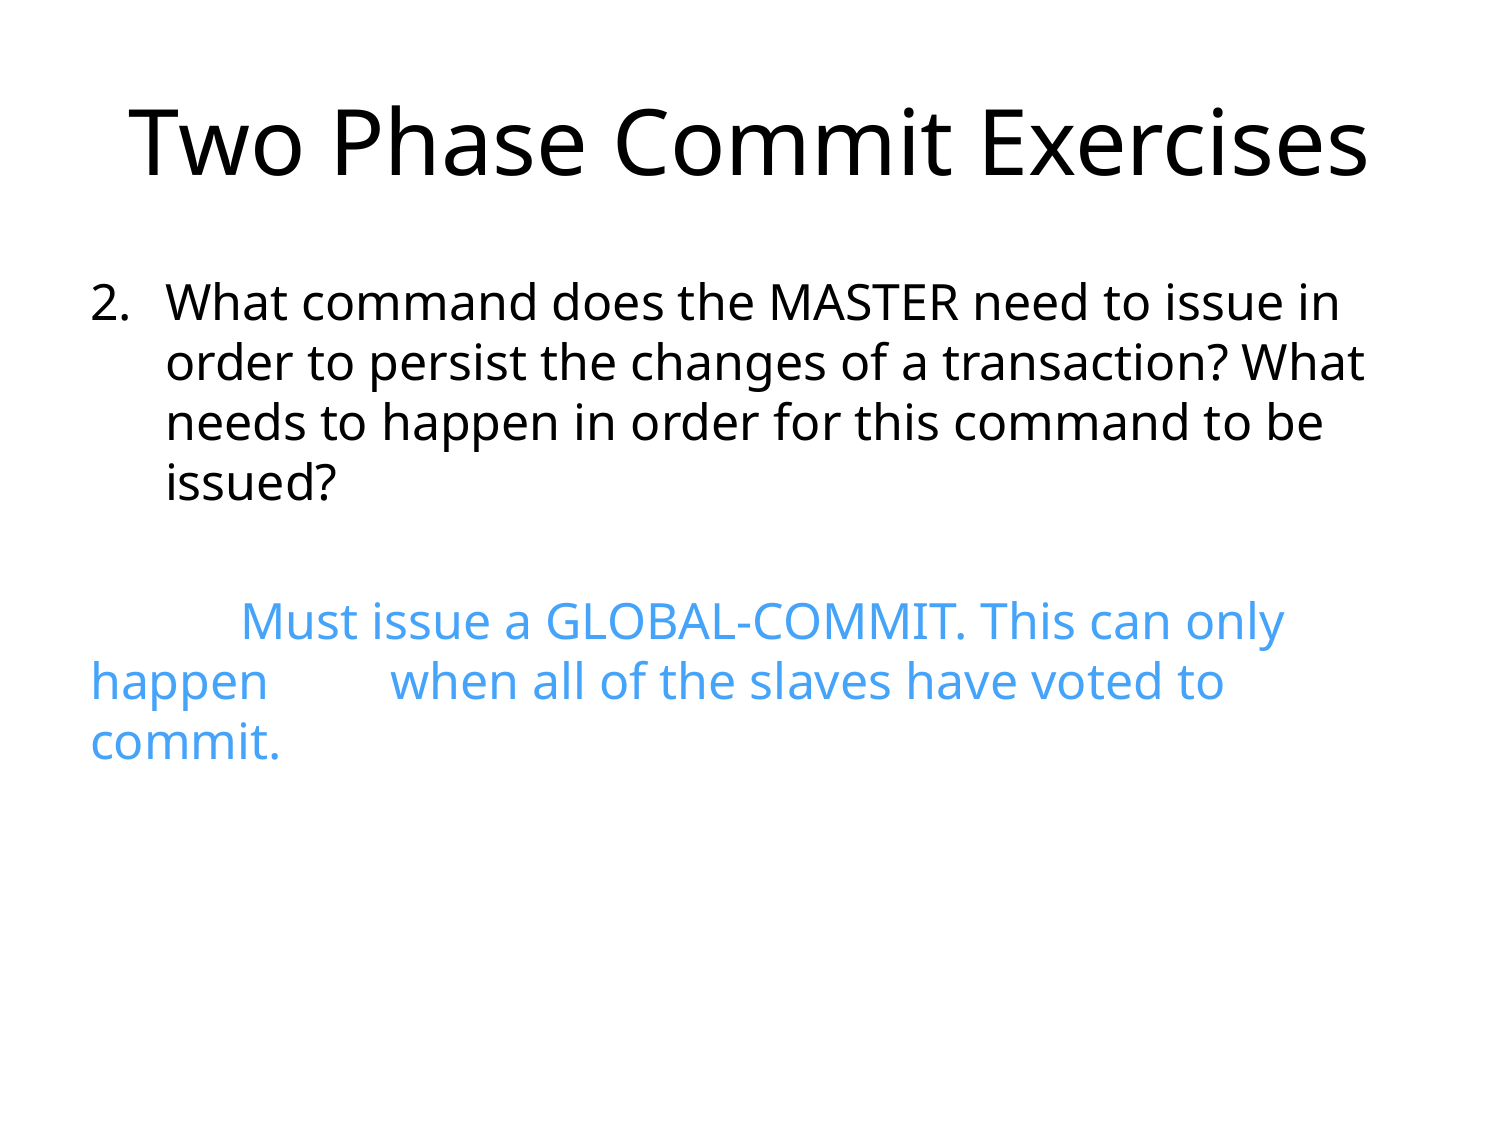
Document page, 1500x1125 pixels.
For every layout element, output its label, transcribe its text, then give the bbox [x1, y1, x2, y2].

title Two Phase Commit Exercises [75, 45, 1425, 233]
list What command does the MASTER need to issue in order to persist the changes of a transaction? What needs to happen in order for this command to be issued? Must issue a GLOBAL-COMMIT. This can only happen when all of the slaves have voted to commit. [75, 262, 1425, 1100]
